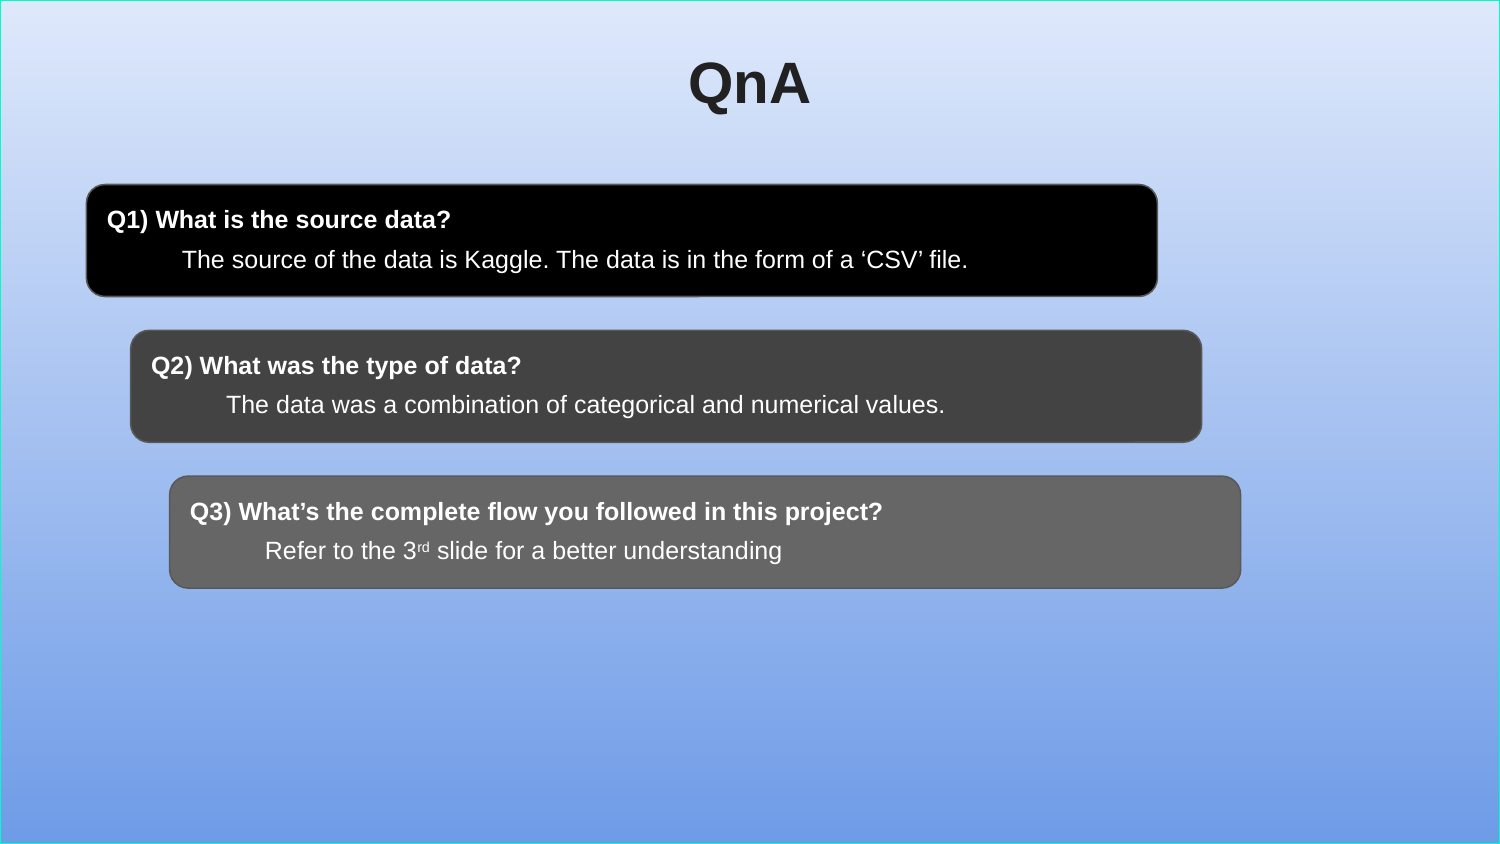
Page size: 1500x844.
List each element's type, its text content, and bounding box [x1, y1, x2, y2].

text_box [0, 0, 1500, 844]
text_box Q1) What is the source data? The source of the data is Kaggle. The data is in the form of a ‘CSV’ file. [86, 184, 1158, 297]
text_box QnA [86, 24, 1414, 145]
text_box Q2) What was the type of data? The data was a combination of categorical and numerical values. [130, 330, 1202, 443]
text_box Q3) What’s the complete flow you followed in this project? Refer to the 3rd slide for a better understanding [169, 476, 1241, 589]
